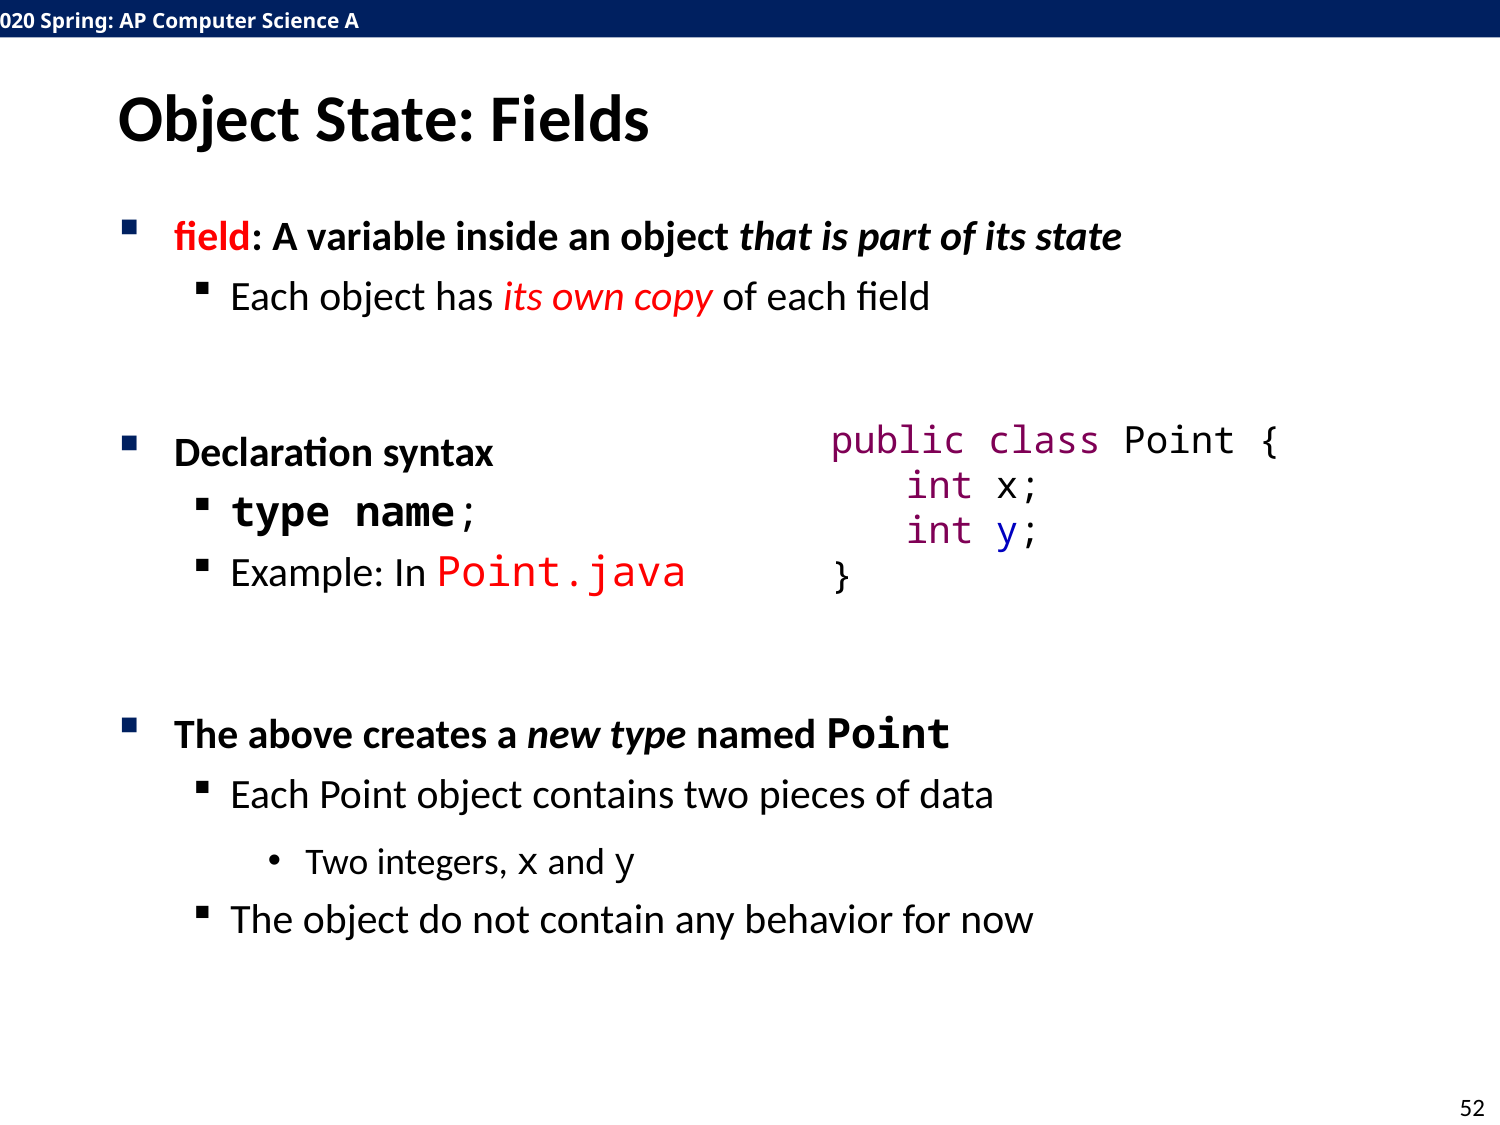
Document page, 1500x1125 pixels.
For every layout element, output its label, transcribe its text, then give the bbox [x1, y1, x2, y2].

list field: A variable inside an object that is part of its state Each object has its own copy of each field Declaration syntax type name; Example: In Point.java The above creates a new type named Point Each Point object contains two pieces of data Two integers, x and y The object do not contain any behavior for now [103, 191, 1397, 1066]
text_box [128, 529, 1422, 1090]
title Object State: Fields [103, 59, 1397, 170]
text_box public class Point { int x; int y; } [816, 408, 1500, 604]
slide_number 52 [1405, 1087, 1500, 1125]
